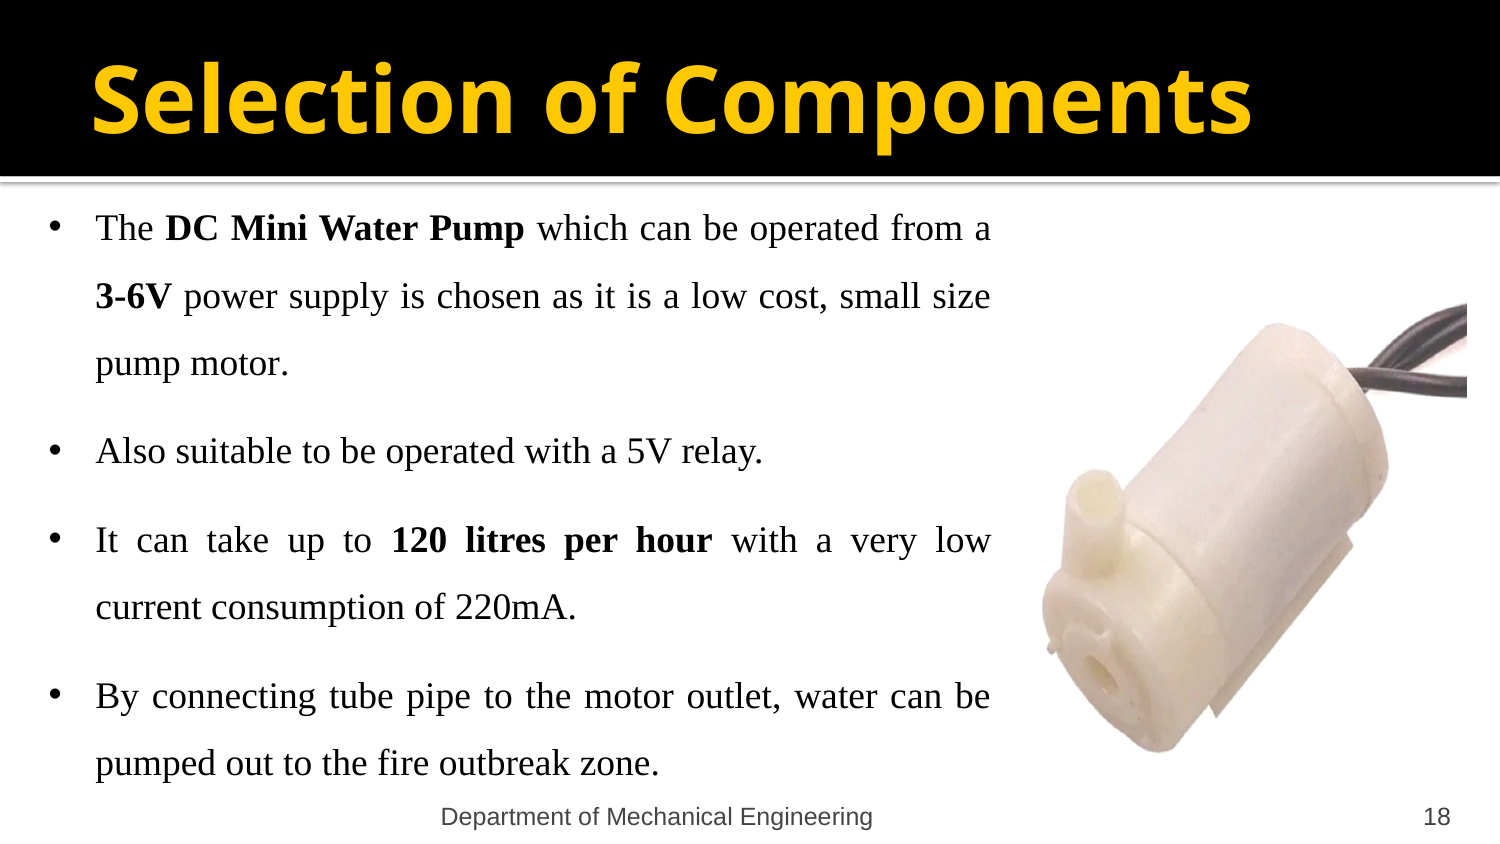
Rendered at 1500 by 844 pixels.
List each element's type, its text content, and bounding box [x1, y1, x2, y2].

slide_number 18 [1345, 796, 1467, 831]
text_box The DC Mini Water Pump which can be operated from a 3-6V power supply is chosen as it is a low cost, small size pump motor. Also suitable to be operated with a 5V relay. It can take up to 120 litres per hour with a very low current consumption of 220mA. By connecting tube pipe to the motor outlet, water can be pumped out to the fire outbreak zone. [33, 173, 1007, 791]
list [1025, 251, 1467, 789]
title Selection of Components [75, 19, 1425, 174]
footer Department of Mechanical Engineering [433, 796, 1337, 831]
